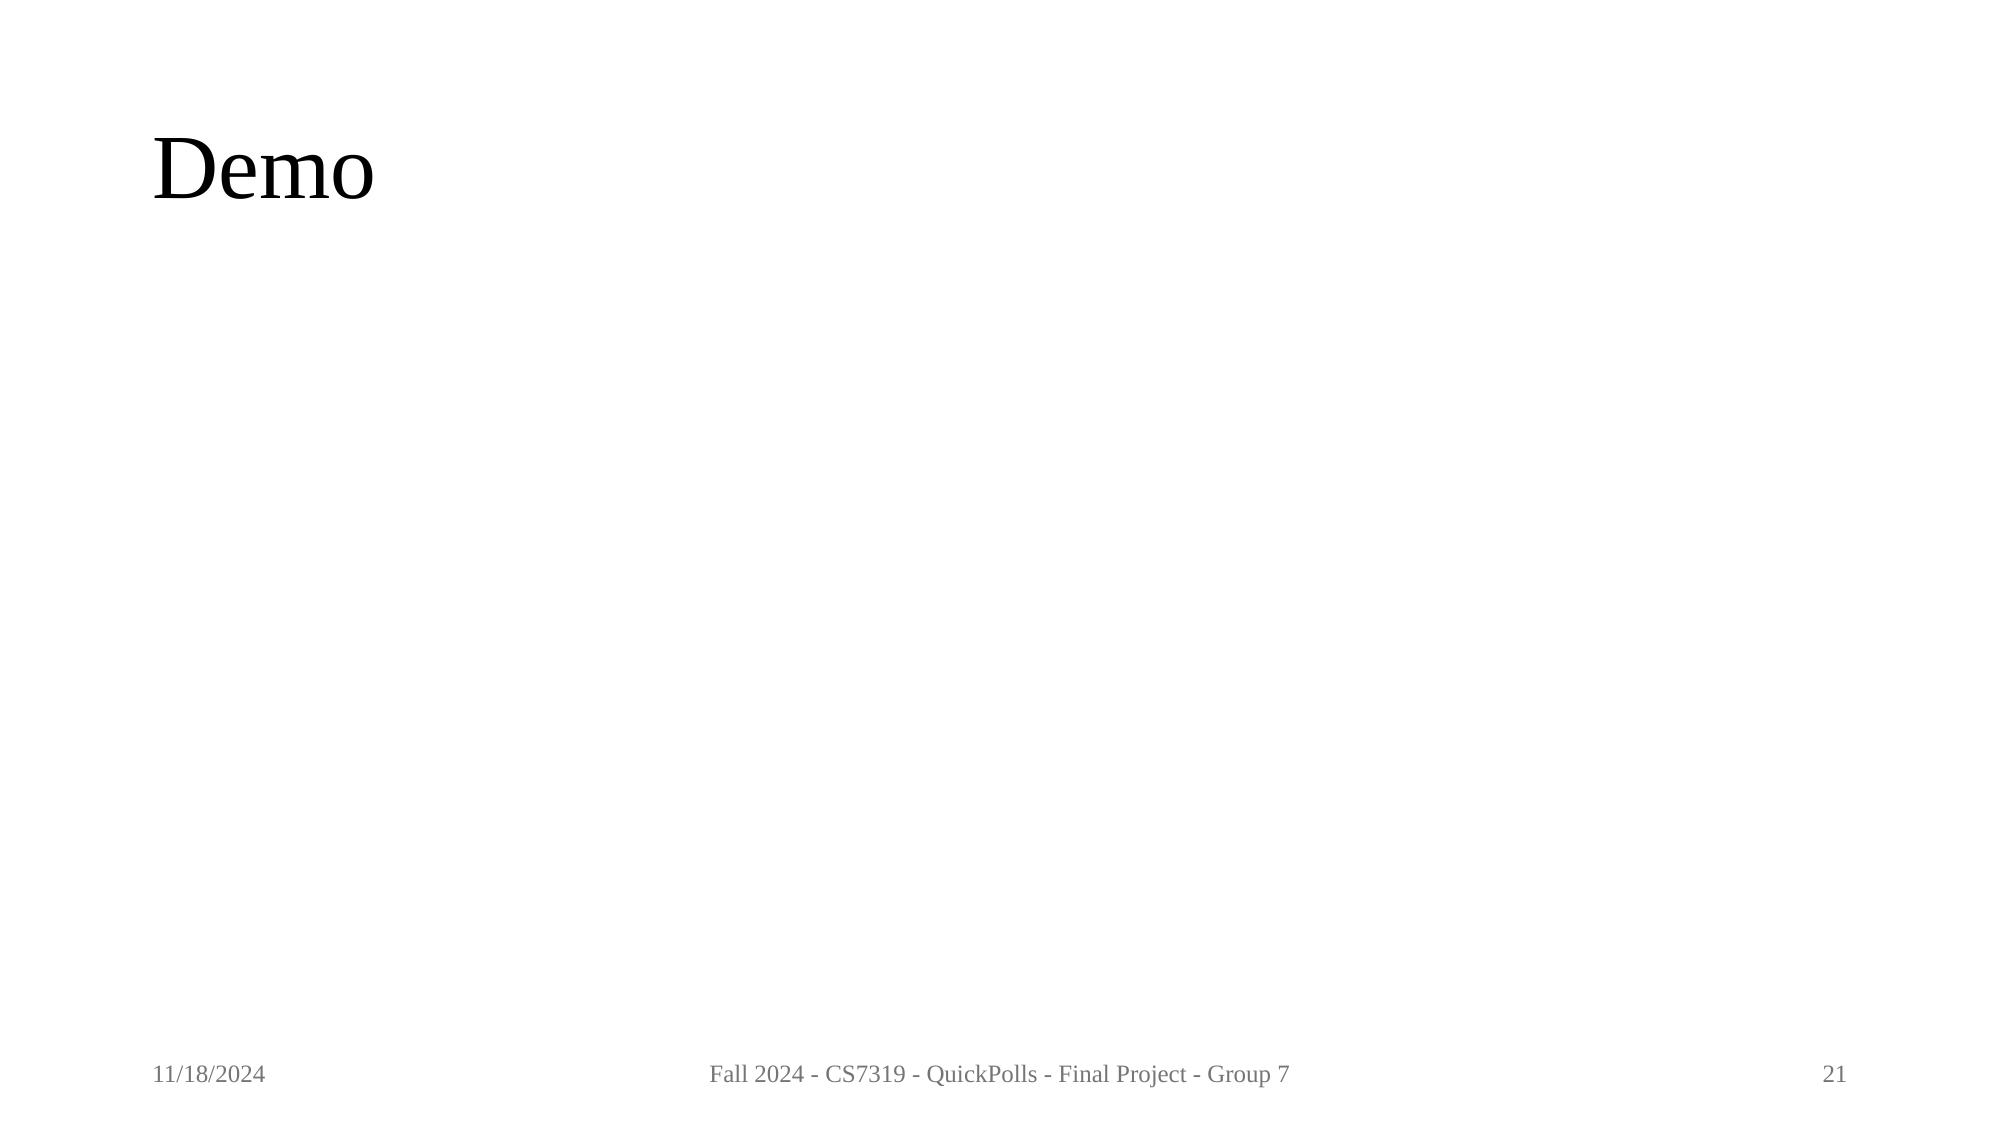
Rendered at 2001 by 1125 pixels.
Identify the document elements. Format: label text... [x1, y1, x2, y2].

footer Fall 2024 - CS7319 - QuickPolls - Final Project - Group 7 [662, 1042, 1338, 1103]
title Demo [137, 59, 1863, 278]
slide_number 21 [1412, 1042, 1863, 1103]
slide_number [137, 1042, 588, 1103]
